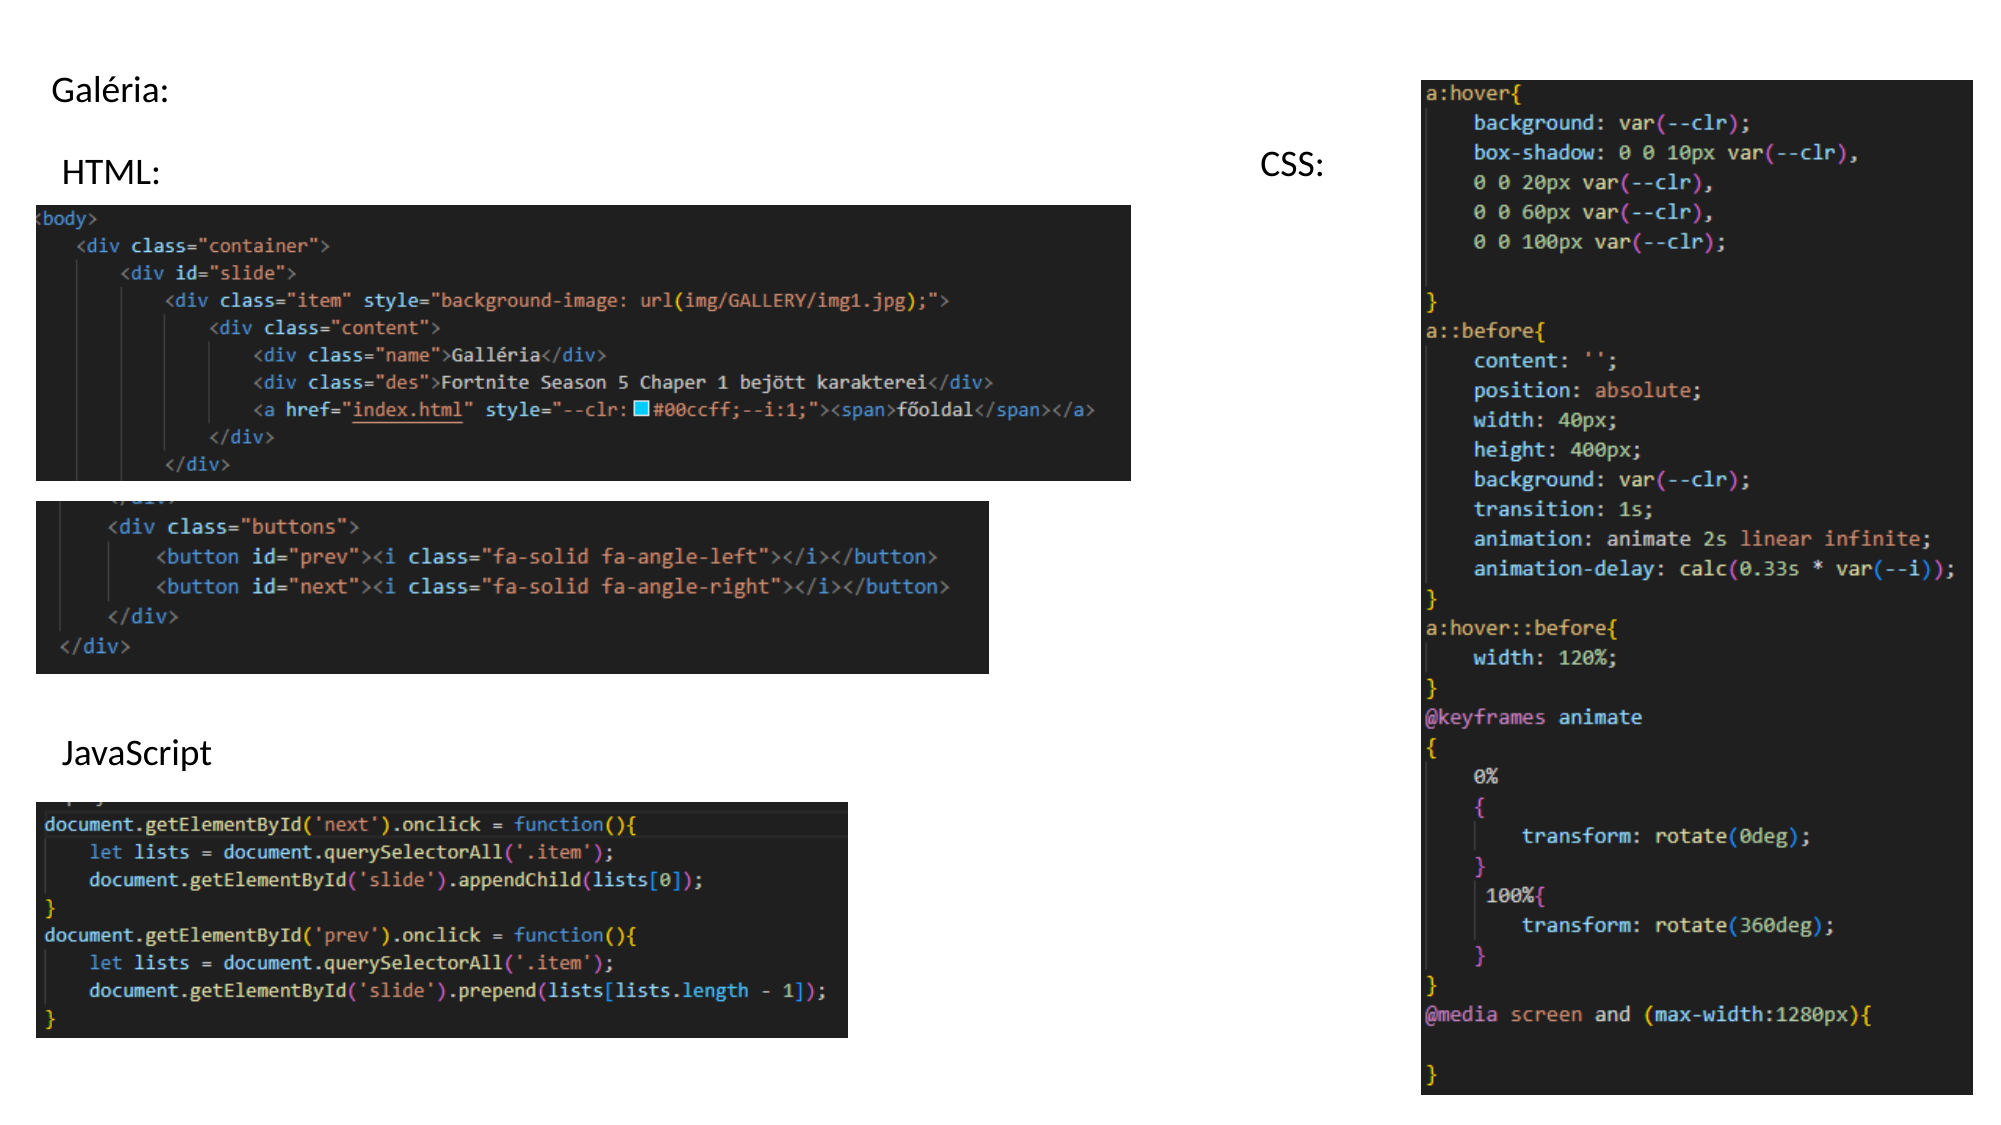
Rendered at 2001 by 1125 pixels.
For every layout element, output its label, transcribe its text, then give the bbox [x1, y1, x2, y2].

picture [36, 501, 989, 674]
picture [36, 205, 1131, 481]
text_box HTML: [47, 139, 559, 205]
picture [1421, 80, 1973, 1095]
text_box JavaScript [47, 720, 468, 781]
picture [36, 802, 848, 1038]
text_box CSS: [1245, 132, 1421, 192]
text_box Galéria: [36, 57, 770, 117]
